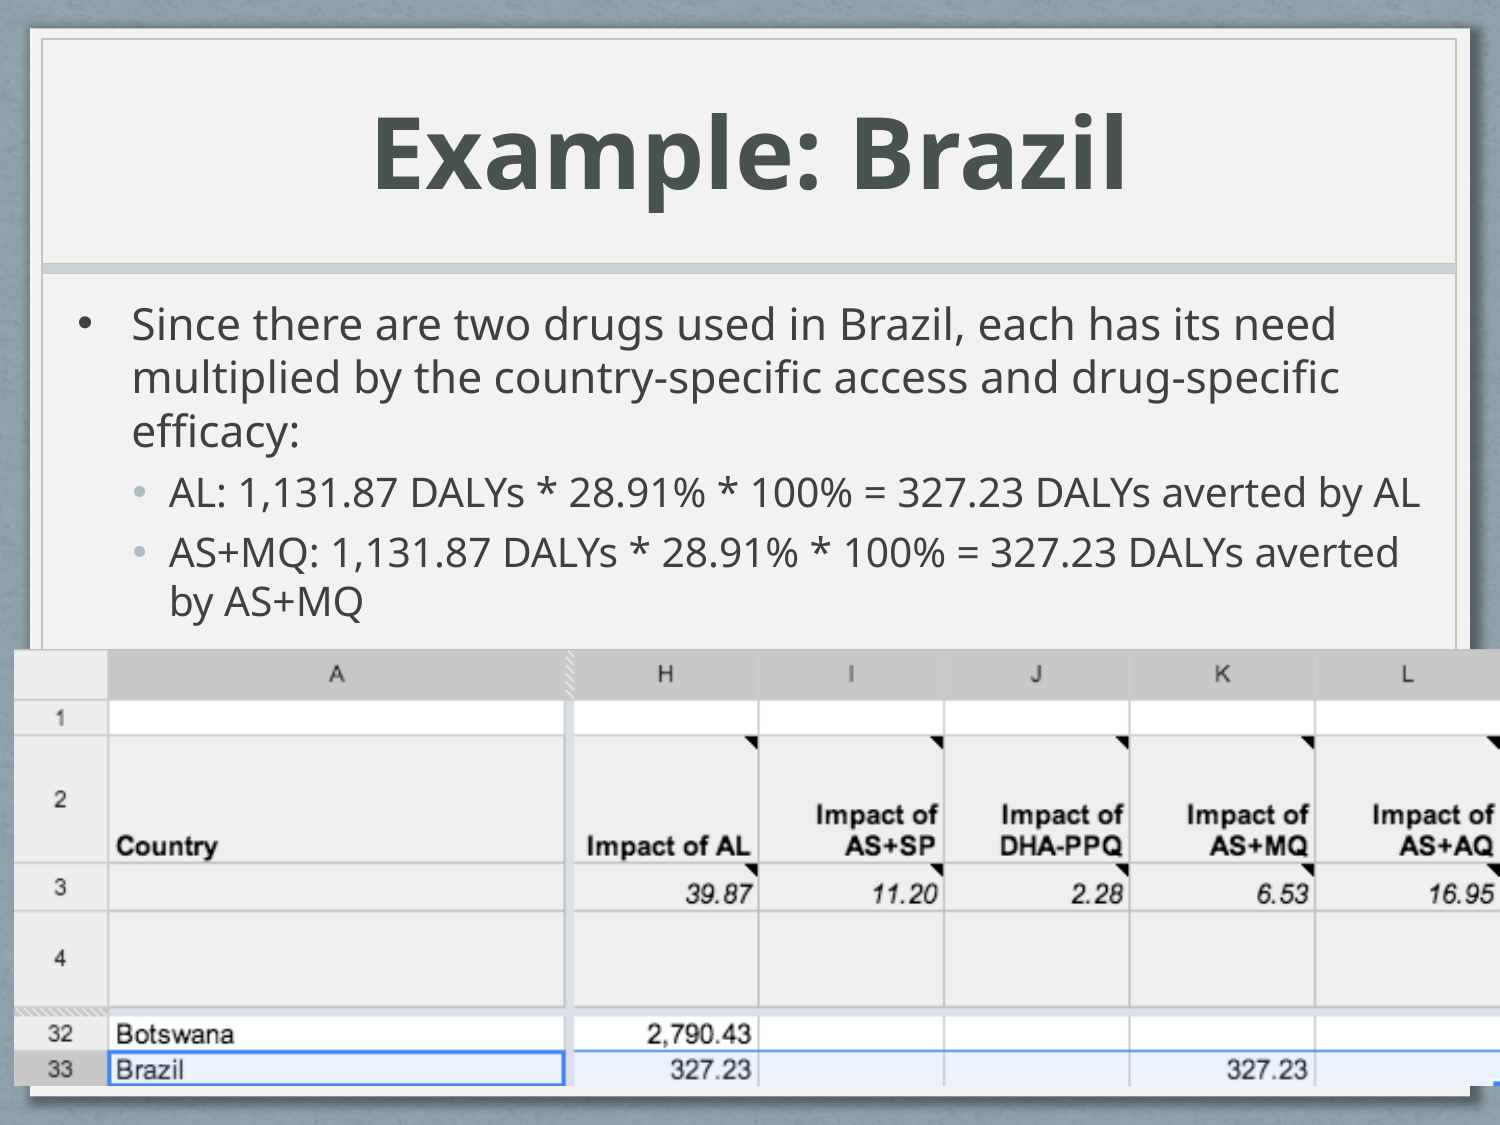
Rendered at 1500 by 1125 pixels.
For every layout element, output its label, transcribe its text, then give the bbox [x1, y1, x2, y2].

picture [14, 649, 1500, 1086]
title Example: Brazil [50, 40, 1450, 260]
list Since there are two drugs used in Brazil, each has its need multiplied by the country-specific access and drug-specific efficacy: AL: 1,131.87 DALYs * 28.91% * 100% = 327.23 DALYs averted by AL AS+MQ: 1,131.87 DALYs * 28.91% * 100% = 327.23 DALYs averted by AS+MQ [62, 288, 1441, 642]
